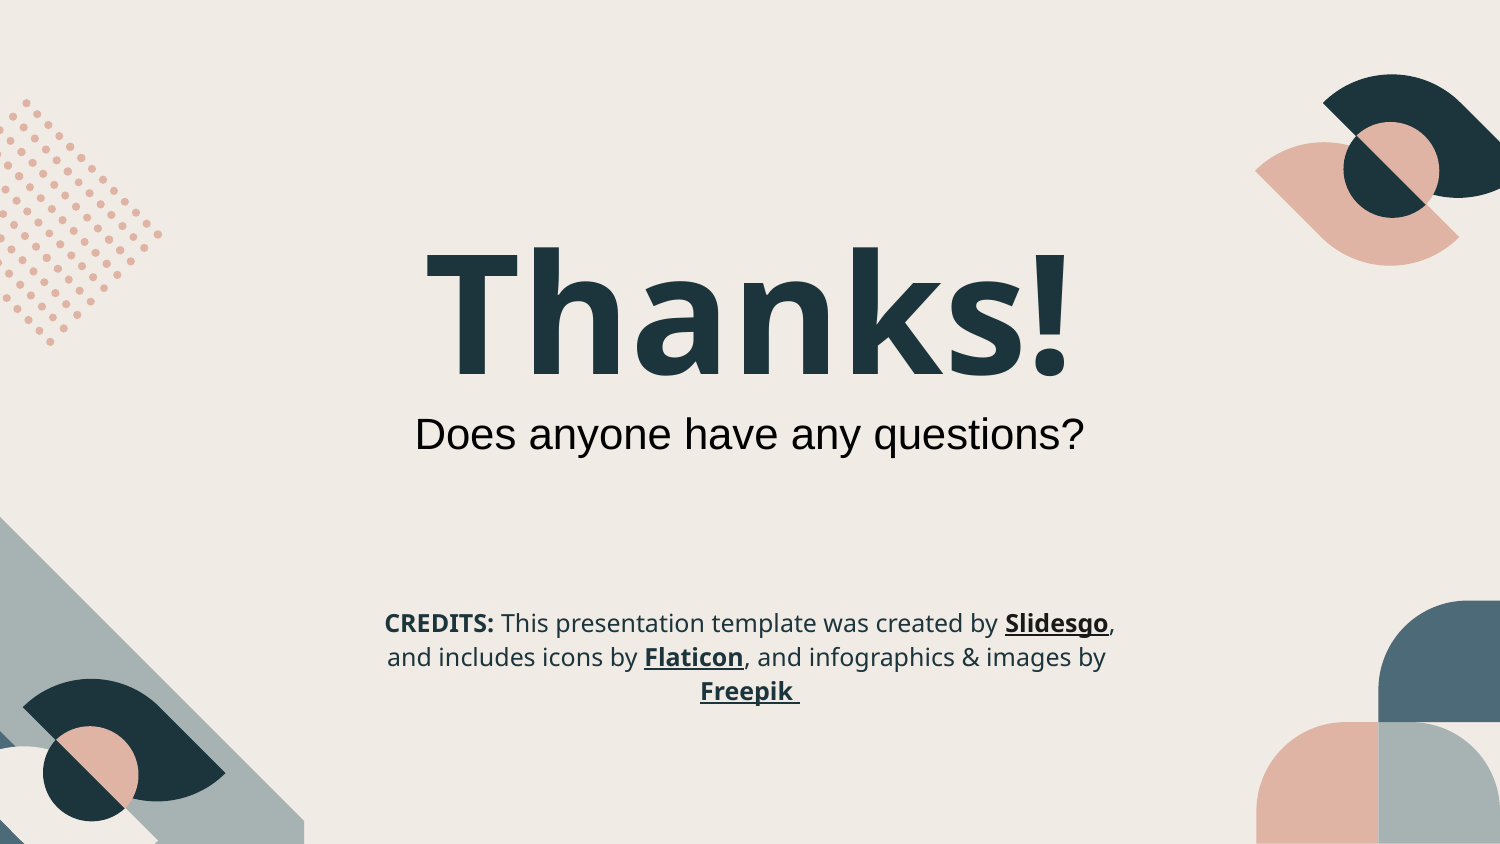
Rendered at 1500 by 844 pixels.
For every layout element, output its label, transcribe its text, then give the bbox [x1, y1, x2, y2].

title Thanks! [324, 244, 1176, 396]
subtitle Does anyone have any questions? [324, 396, 1176, 599]
